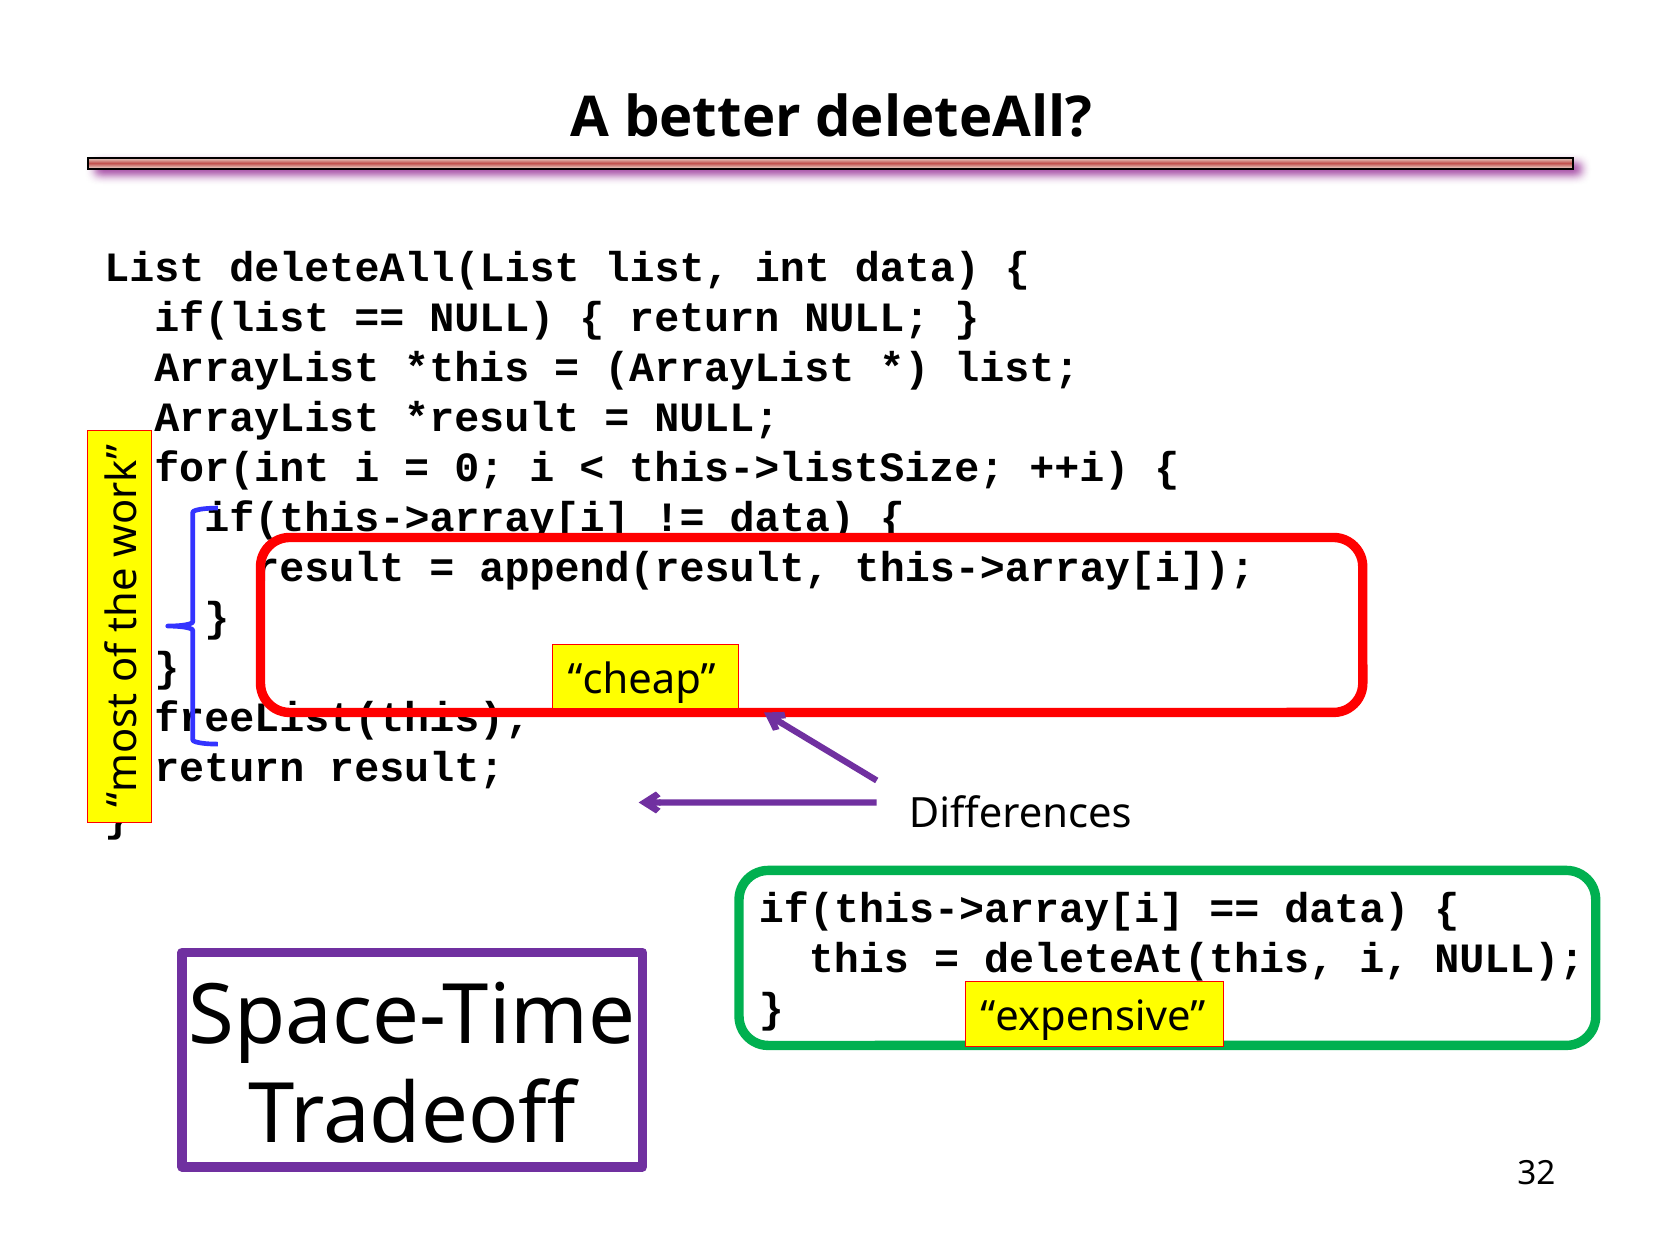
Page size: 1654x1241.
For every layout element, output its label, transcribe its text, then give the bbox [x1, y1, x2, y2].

text_box “expensive” [965, 981, 1224, 1047]
text_box “cheap” [552, 644, 739, 709]
text_box [739, 870, 1596, 1046]
text_box Space-Time Tradeoff [182, 952, 643, 1167]
text_box “most of the work” [87, 430, 152, 823]
text_box [167, 508, 218, 745]
text_box [260, 537, 1363, 713]
text_box [763, 712, 877, 781]
text_box A better deleteAll? [87, 72, 1576, 156]
text_box List deleteAll(List list, int data) { if(list == NULL) { return NULL; } ArrayList *this = (ArrayList *) list; ArrayList *result = NULL; for(int i = 0; i < this->listSize; ++i) { if(this->array[i] != data) { result = append(result, this->array[i]); } } freeList(this); return result; } [87, 182, 1571, 1131]
text_box Differences if(this->array[i] == data) { this = deleteAt(this, i, NULL); } [744, 778, 1599, 1043]
text_box <number> [1227, 1142, 1572, 1226]
text_box [638, 795, 877, 810]
